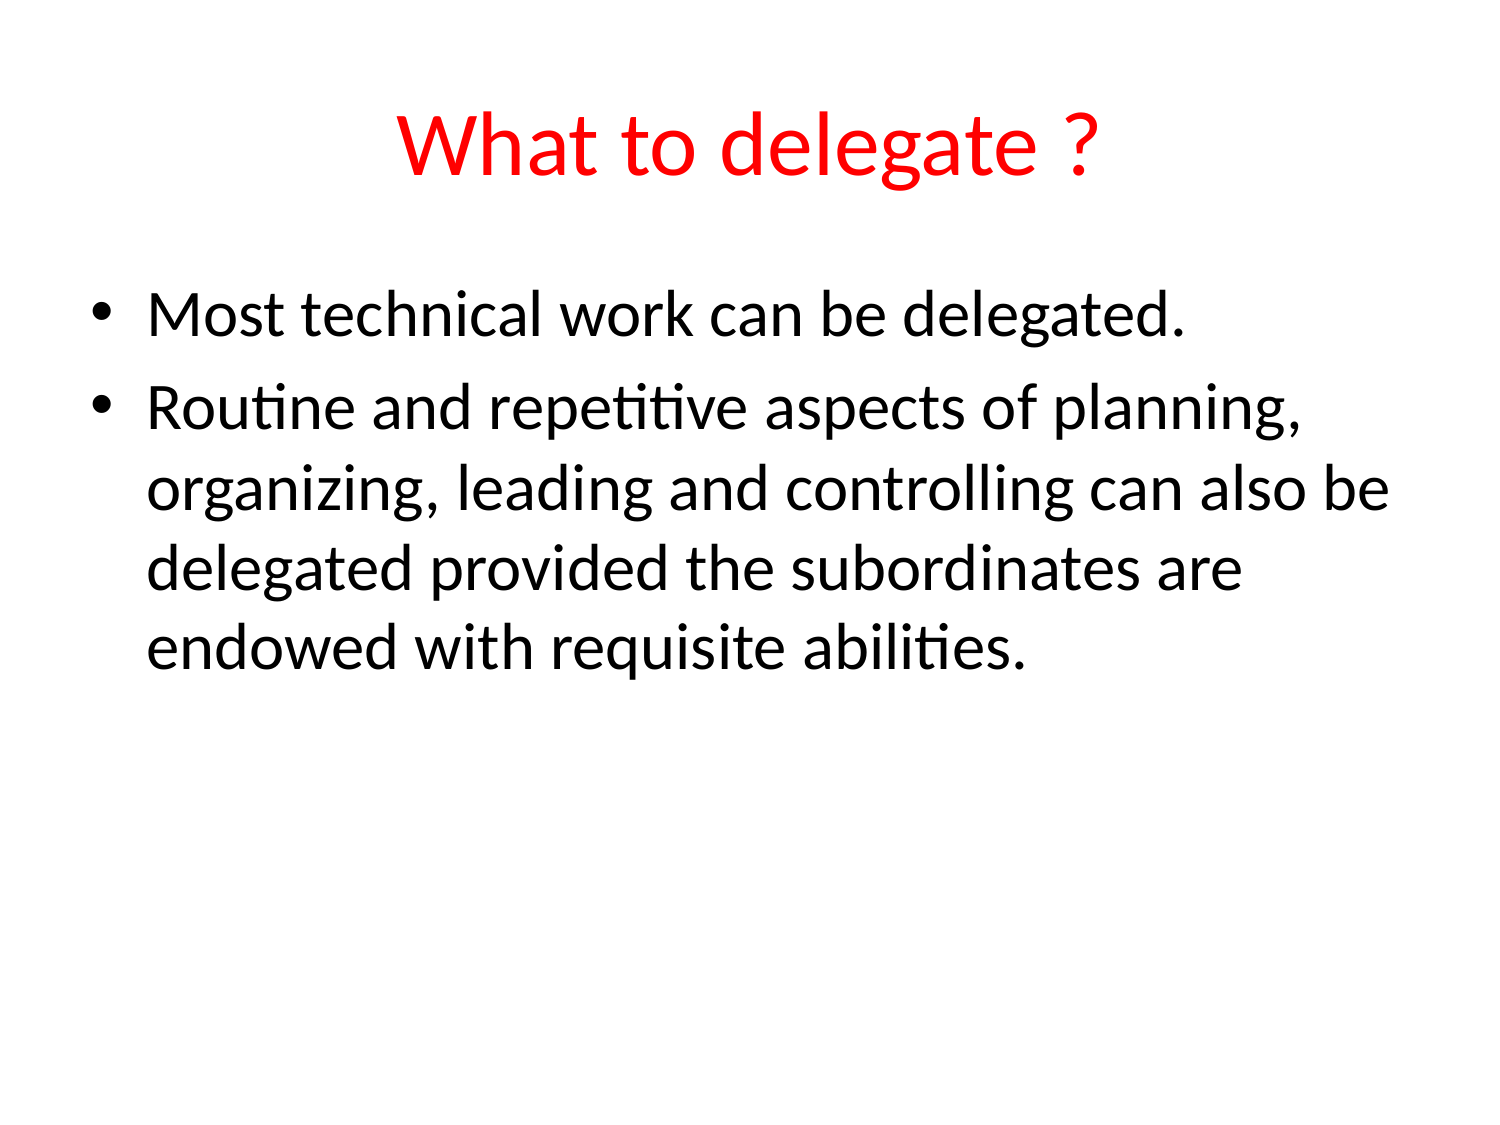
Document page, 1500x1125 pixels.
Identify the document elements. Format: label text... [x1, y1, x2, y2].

list Most technical work can be delegated. Routine and repetitive aspects of planning, organizing, leading and controlling can also be delegated provided the subordinates are endowed with requisite abilities. [75, 262, 1425, 1005]
title What to delegate ? [75, 45, 1425, 233]
